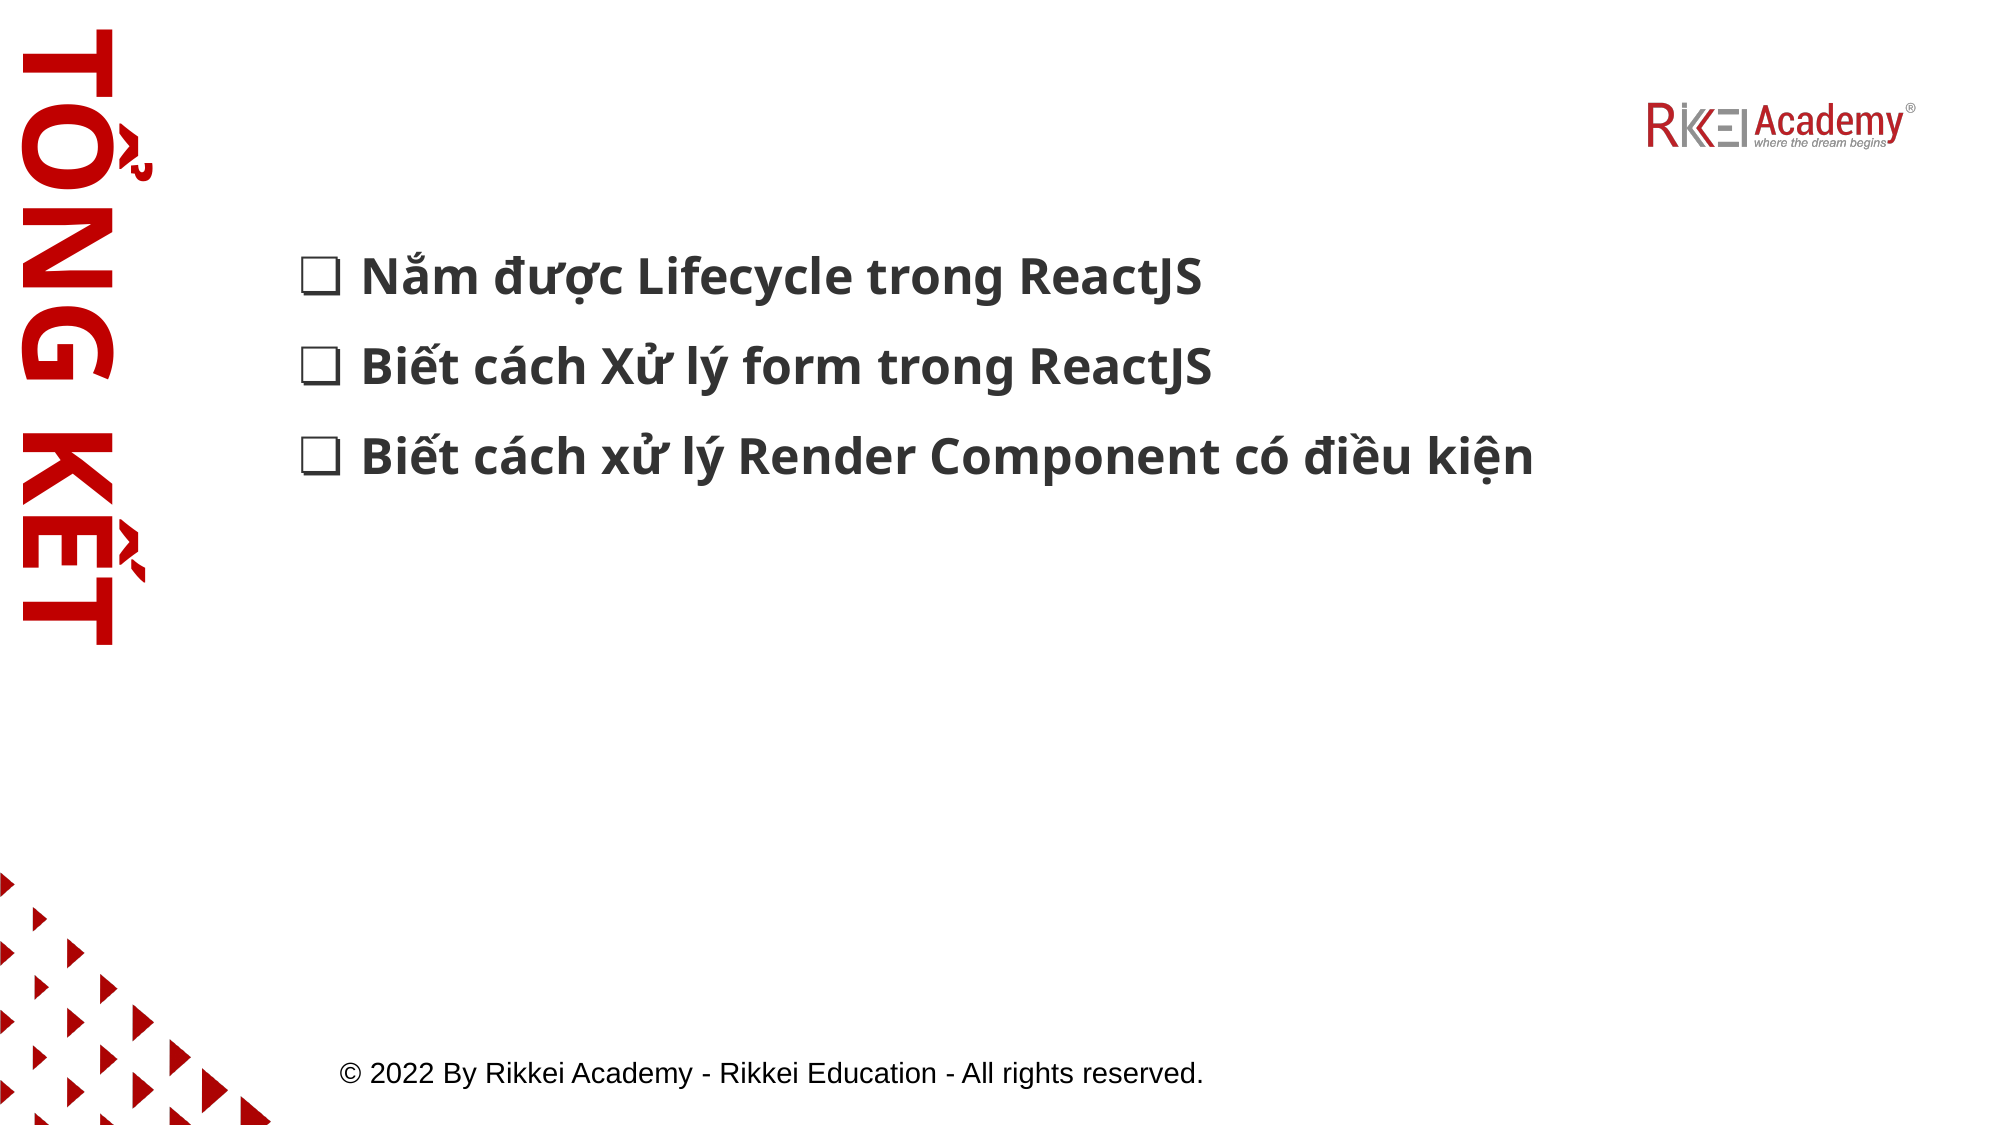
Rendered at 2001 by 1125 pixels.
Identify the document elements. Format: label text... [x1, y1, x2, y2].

list Nắm được Lifecycle trong ReactJS Biết cách Xử lý form trong ReactJS Biết cách xử lý Render Component có điều kiện [270, 206, 1874, 1017]
title TỔNG KẾT [0, 0, 292, 815]
picture [0, 838, 272, 1125]
picture [1623, 53, 1929, 203]
